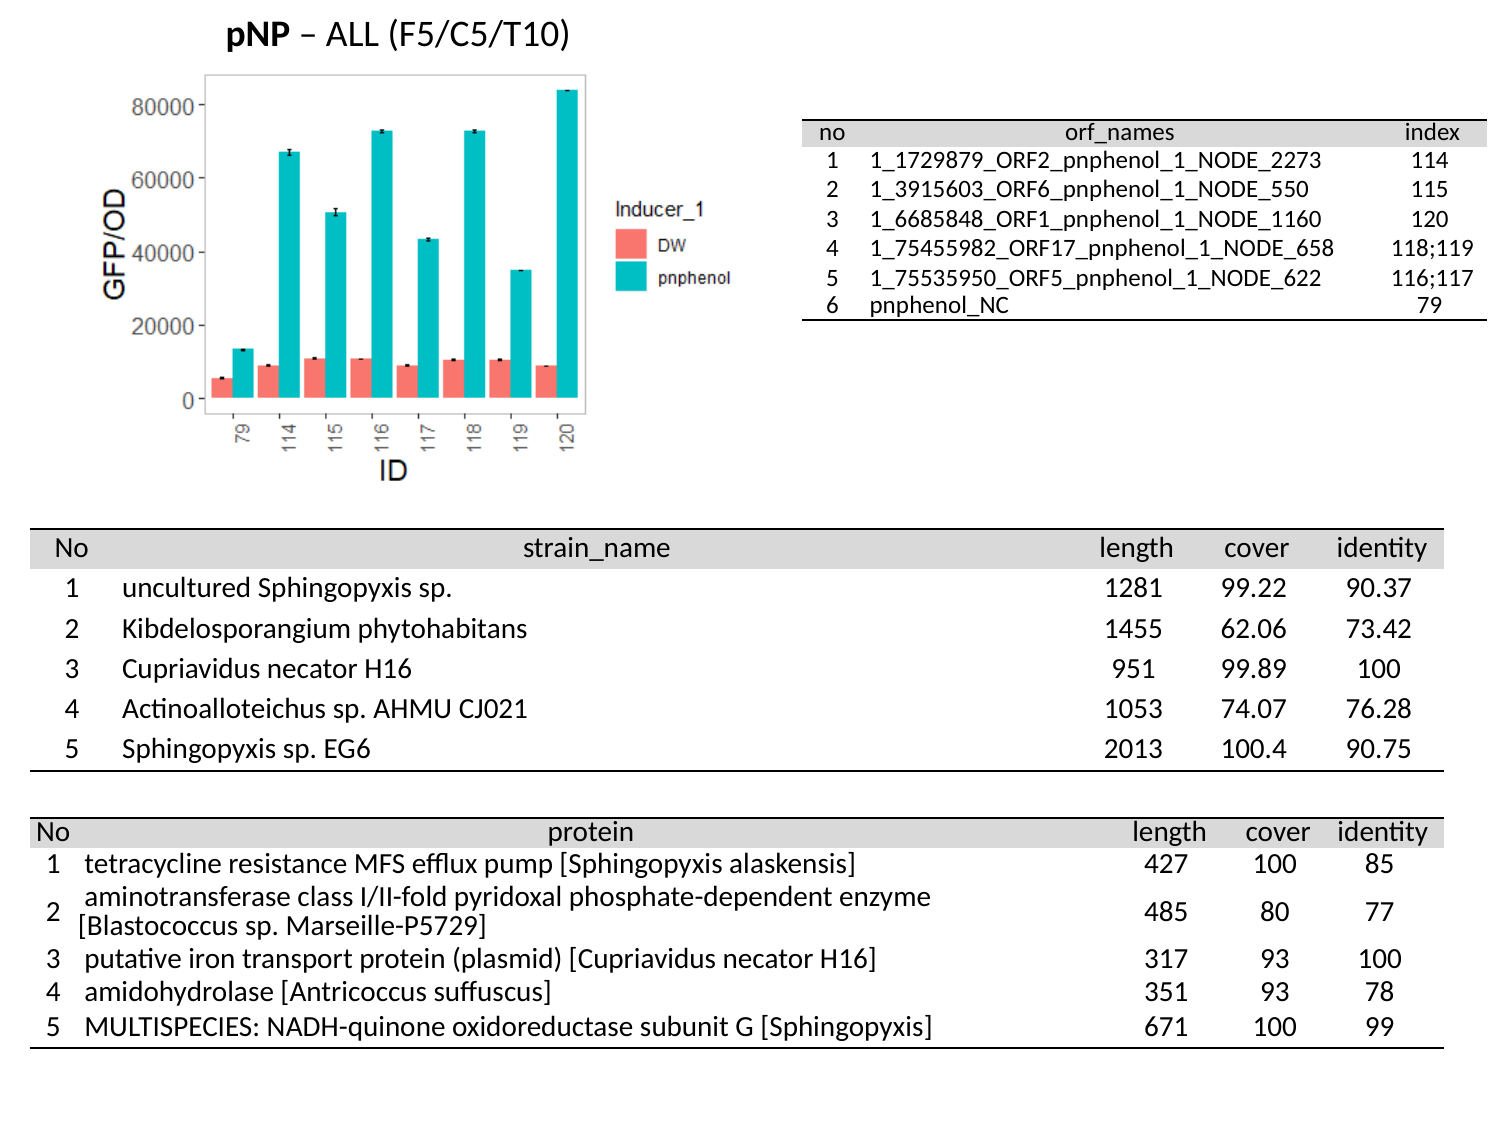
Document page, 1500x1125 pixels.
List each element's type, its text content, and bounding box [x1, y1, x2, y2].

table_cell 3 [30, 650, 114, 690]
table_cell 5 [30, 731, 114, 770]
table_cell 99 [1316, 1008, 1444, 1047]
table_cell pnphenol_NC [863, 294, 1372, 319]
table_header No [30, 819, 77, 848]
table_cell 1455 [1073, 610, 1194, 650]
table_cell 5 [30, 1008, 77, 1047]
table_cell 427 [1098, 848, 1234, 883]
table_cell 100 [1316, 943, 1444, 978]
table_cell 1_3915603_ORF6_pnphenol_1_NODE_550 [863, 176, 1372, 206]
table_cell 74.07 [1194, 690, 1314, 731]
table_cell 118;119 [1372, 235, 1487, 264]
table_cell 1_75535950_ORF5_pnphenol_1_NODE_622 [863, 264, 1372, 294]
table_header orf_names [863, 121, 1372, 147]
table_header No [30, 530, 114, 569]
table_header cover [1234, 819, 1316, 848]
table_cell 99.22 [1194, 569, 1314, 610]
table_cell 62.06 [1194, 610, 1314, 650]
table_cell 671 [1098, 1008, 1234, 1047]
table_header identity [1316, 819, 1444, 848]
table_cell 485 [1098, 883, 1234, 943]
table_cell 78 [1316, 978, 1444, 1008]
table_cell 77 [1316, 883, 1444, 943]
table_cell 100 [1314, 650, 1444, 690]
table_cell 1 [30, 848, 77, 883]
table_cell 2 [30, 610, 114, 650]
table_cell 73.42 [1314, 610, 1444, 650]
table_cell 1 [30, 569, 114, 610]
table_cell 120 [1372, 206, 1487, 235]
table_cell 100 [1234, 1008, 1316, 1047]
table_header identity [1314, 530, 1444, 569]
table_cell 6 [802, 294, 863, 319]
table_cell 1_6685848_ORF1_pnphenol_1_NODE_1160 [863, 206, 1372, 235]
table_cell 3 [30, 943, 77, 978]
table_cell 79 [1372, 294, 1487, 319]
table_cell 80 [1234, 883, 1316, 943]
table_cell 2 [802, 176, 863, 206]
table_cell 114 [1372, 147, 1487, 176]
picture [91, 31, 752, 495]
table_header index [1372, 121, 1487, 147]
table_cell 76.28 [1314, 690, 1444, 731]
table_header length [1073, 530, 1194, 569]
table_cell 2013 [1073, 731, 1194, 770]
table_cell Sphingopyxis sp. EG6 [114, 731, 1073, 770]
table_cell 90.37 [1314, 569, 1444, 610]
table_cell 2 [30, 883, 77, 943]
table_cell 90.75 [1314, 731, 1444, 770]
table_cell 85 [1316, 848, 1444, 883]
table_header cover [1194, 530, 1314, 569]
table_header no [802, 121, 863, 147]
table_header strain_name [114, 530, 1073, 569]
table_cell 93 [1234, 943, 1316, 978]
table_cell 116;117 [1372, 264, 1487, 294]
text_box pNP – ALL (F5/C5/T10) [210, 1, 586, 31]
table_cell 951 [1073, 650, 1194, 690]
table_cell Kibdelosporangium phytohabitans [114, 610, 1073, 650]
table_cell 1_75455982_ORF17_pnphenol_1_NODE_658 [863, 235, 1372, 264]
table_cell tetracycline resistance MFS efflux pump [Sphingopyxis alaskensis] [77, 848, 1098, 883]
table_cell 4 [30, 690, 114, 731]
table_cell uncultured Sphingopyxis sp. [114, 569, 1073, 610]
table_cell 1053 [1073, 690, 1194, 731]
table_header length [1098, 819, 1234, 848]
table_cell 99.89 [1194, 650, 1314, 690]
table_cell 5 [802, 264, 863, 294]
table_cell amidohydrolase [Antricoccus suffuscus] [77, 978, 1098, 1008]
table_cell 115 [1372, 176, 1487, 206]
table_cell aminotransferase class I/II-fold pyridoxal phosphate-dependent enzyme [Blastococcus sp. Marseille-P5729] [77, 883, 1098, 943]
table_cell MULTISPECIES: NADH-quinone oxidoreductase subunit G [Sphingopyxis] [77, 1008, 1098, 1047]
table_cell 100 [1234, 848, 1316, 883]
table_header protein [77, 819, 1098, 848]
table_cell 100.4 [1194, 731, 1314, 770]
table_cell 317 [1098, 943, 1234, 978]
table_cell Cupriavidus necator H16 [114, 650, 1073, 690]
table_cell Actinoalloteichus sp. AHMU CJ021 [114, 690, 1073, 731]
table_cell 4 [802, 235, 863, 264]
table_cell 351 [1098, 978, 1234, 1008]
table_cell 1281 [1073, 569, 1194, 610]
table_cell 1_1729879_ORF2_pnphenol_1_NODE_2273 [863, 147, 1372, 176]
table_cell 3 [802, 206, 863, 235]
table_cell 1 [802, 147, 863, 176]
table_cell putative iron transport protein (plasmid) [Cupriavidus necator H16] [77, 943, 1098, 978]
table_cell 93 [1234, 978, 1316, 1008]
table_cell 4 [30, 978, 77, 1008]
